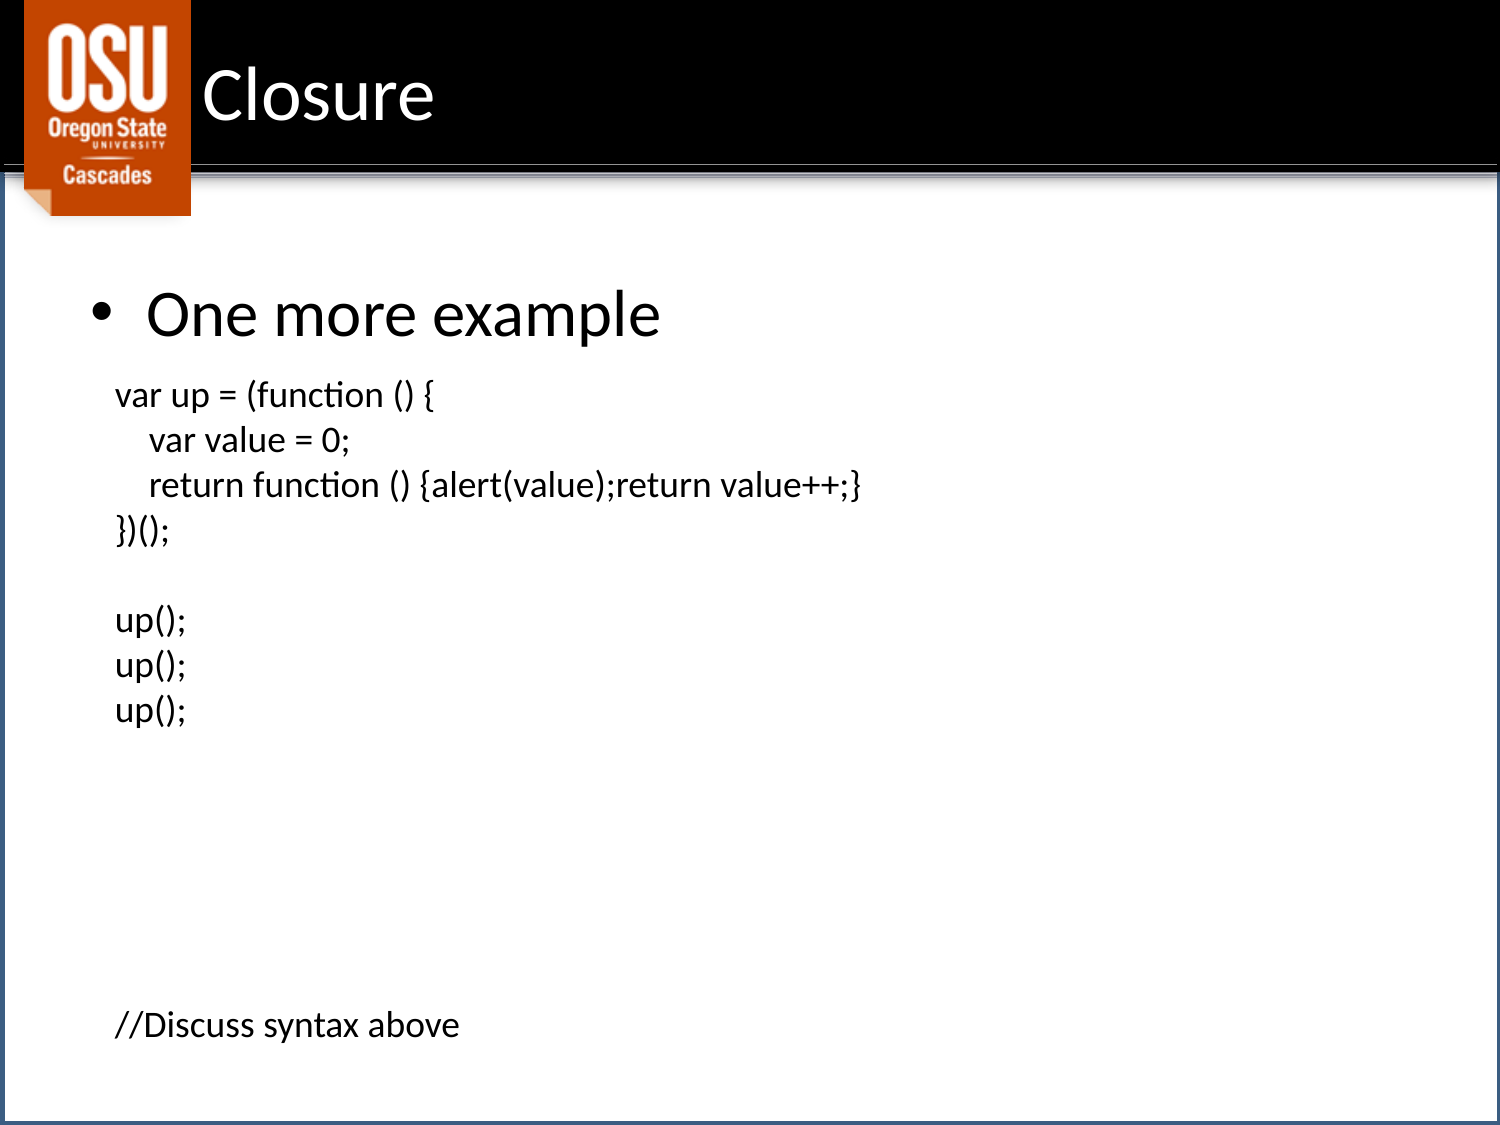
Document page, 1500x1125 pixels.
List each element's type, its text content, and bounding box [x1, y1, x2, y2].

title Closure [187, 0, 1425, 184]
picture [0, 0, 1500, 1125]
list One more example [75, 262, 1425, 363]
text_box var up = (function () { var value = 0; return function () {alert(value);return value++;} })(); up(); up(); up(); //Discuss syntax above [99, 362, 1350, 1053]
